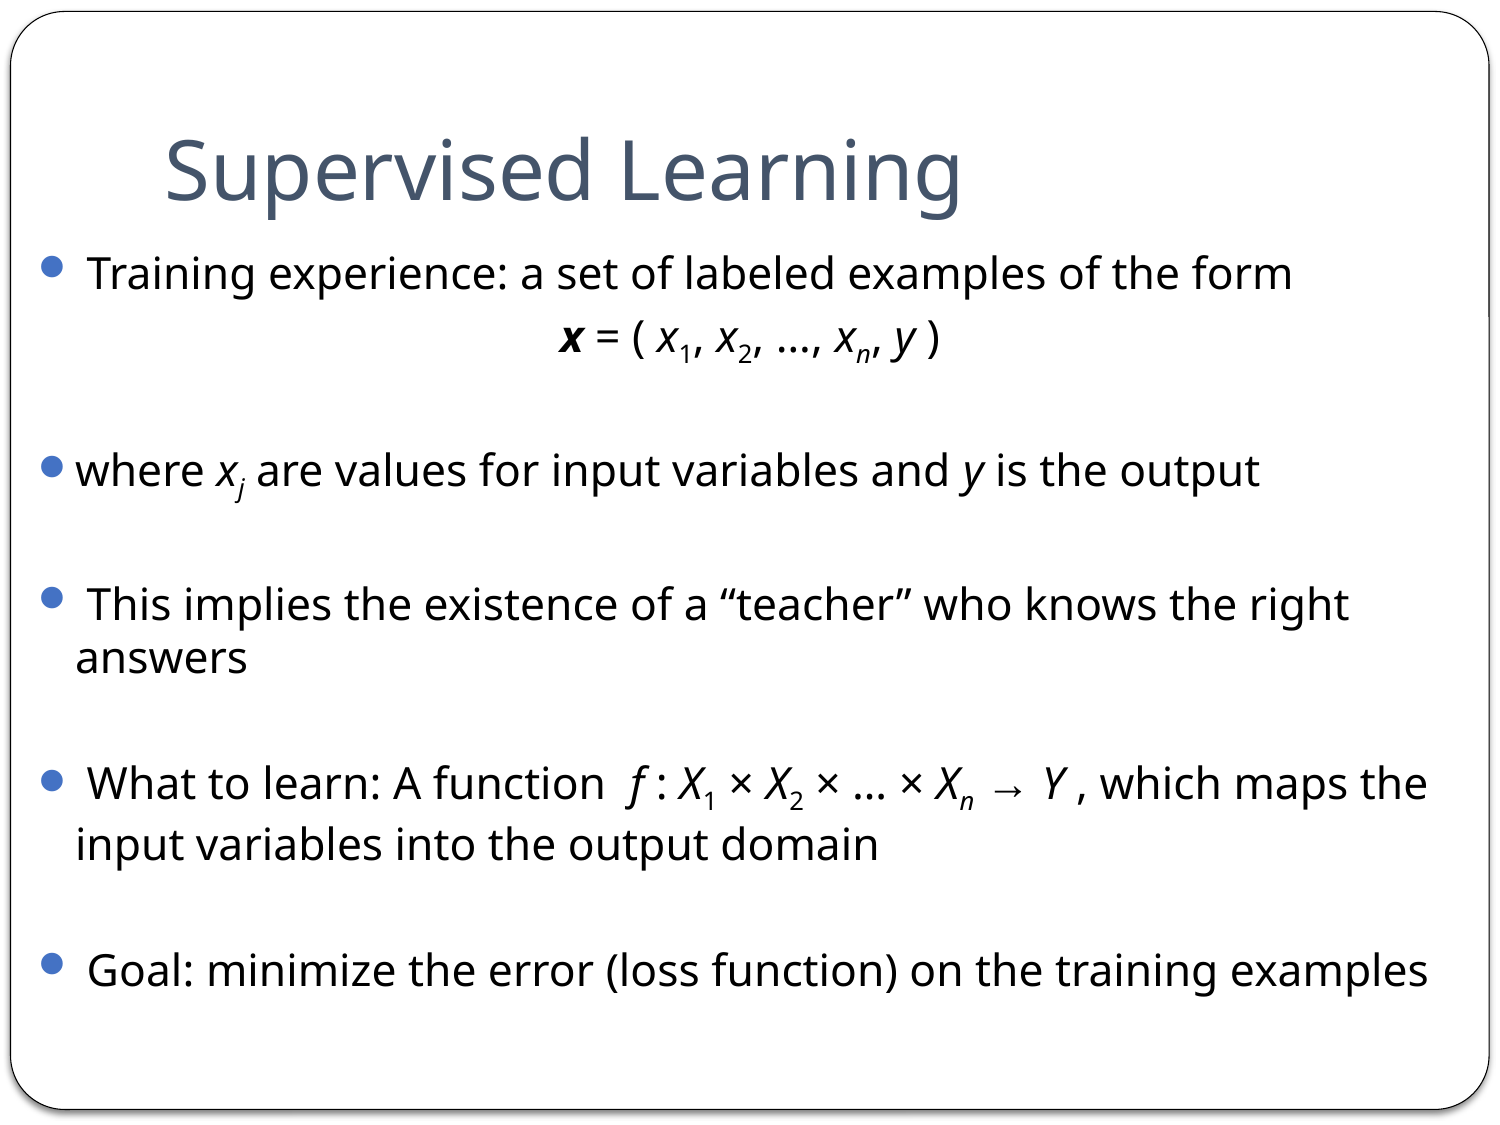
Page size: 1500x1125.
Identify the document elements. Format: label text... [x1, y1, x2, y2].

title Supervised Learning [150, 45, 1425, 233]
list Training experience: a set of labeled examples of the form x = ( x1, x2, …, xn, y ) where xj are values for input variables and y is the output This implies the existence of a “teacher” who knows the right answers What to learn: A function f : X1 × X2 × … × Xn → Y , which maps the input variables into the output domain Goal: minimize the error (loss function) on the training examples [23, 237, 1477, 1047]
